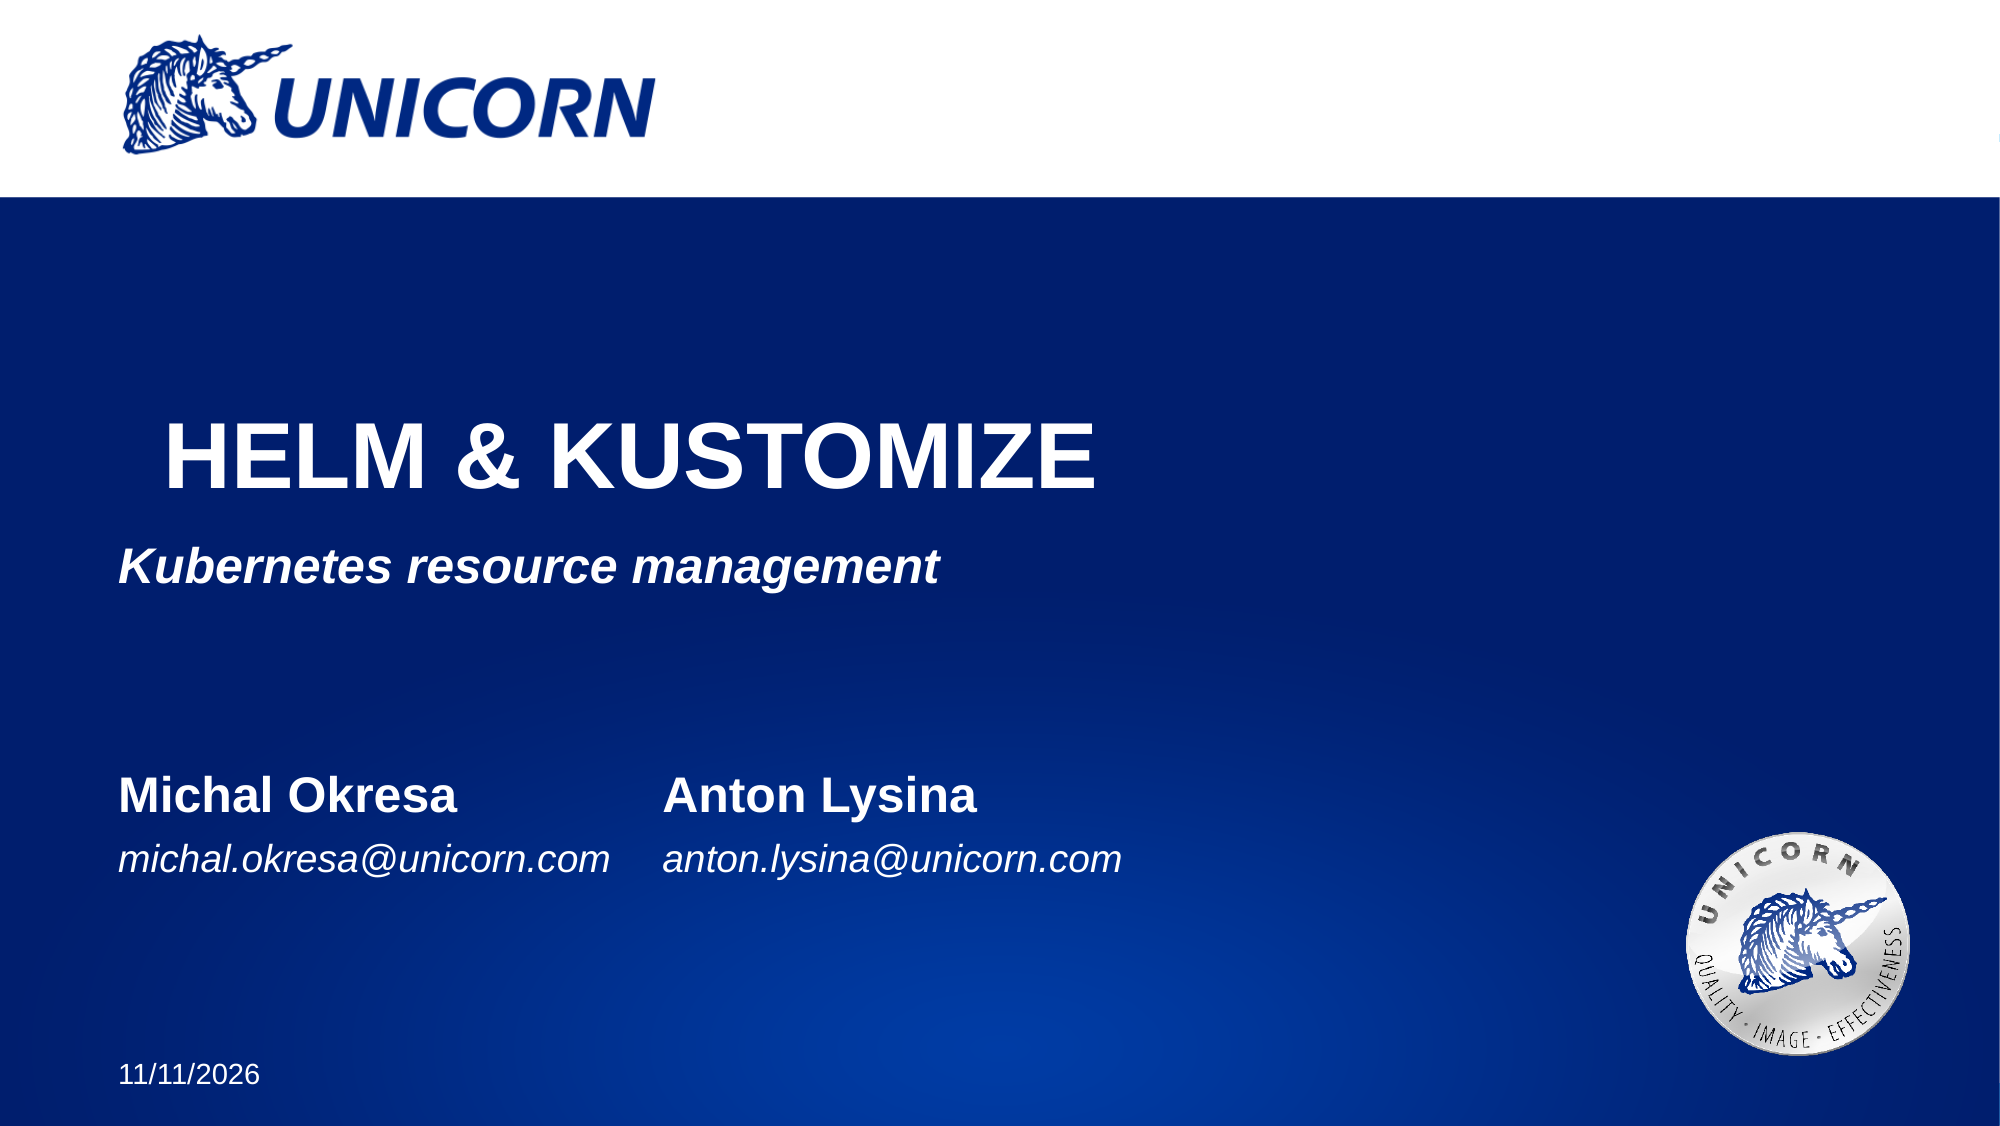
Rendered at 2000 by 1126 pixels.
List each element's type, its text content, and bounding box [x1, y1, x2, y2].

picture [0, 0, 2000, 1126]
list Michal Okresa michal.okresa@unicorn.com [118, 762, 662, 941]
title HELM & KUSTOMIZE [0, 322, 1882, 516]
text_box Kubernetes resource management [118, 533, 1638, 622]
text_box Anton Lysina anton.lysina@unicorn.com [662, 762, 1407, 941]
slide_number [118, 1042, 568, 1103]
